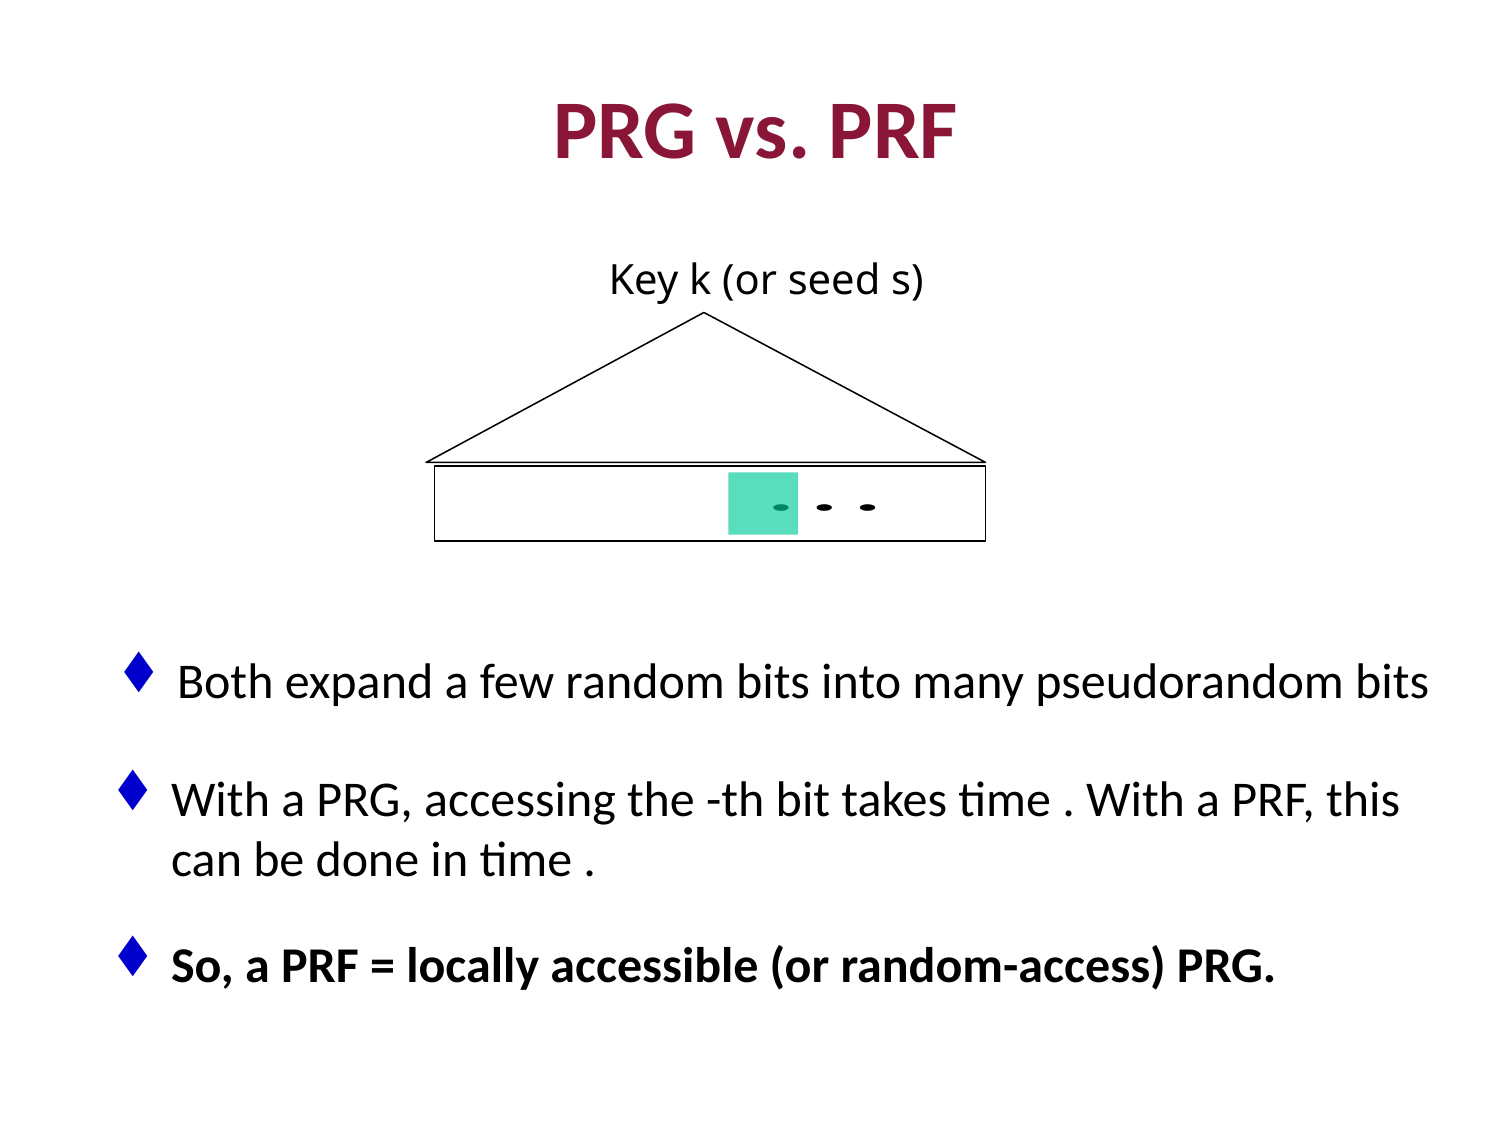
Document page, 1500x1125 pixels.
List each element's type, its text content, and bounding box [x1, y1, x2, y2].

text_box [412, 312, 986, 542]
text_box PRG vs. PRF [41, 67, 1471, 185]
text_box Key k (or seed s) [532, 246, 1000, 309]
text_box Both expand a few random bits into many pseudorandom bits [106, 640, 1500, 760]
text_box So, a PRF = locally accessible (or random-access) PRG. [99, 924, 1461, 1104]
